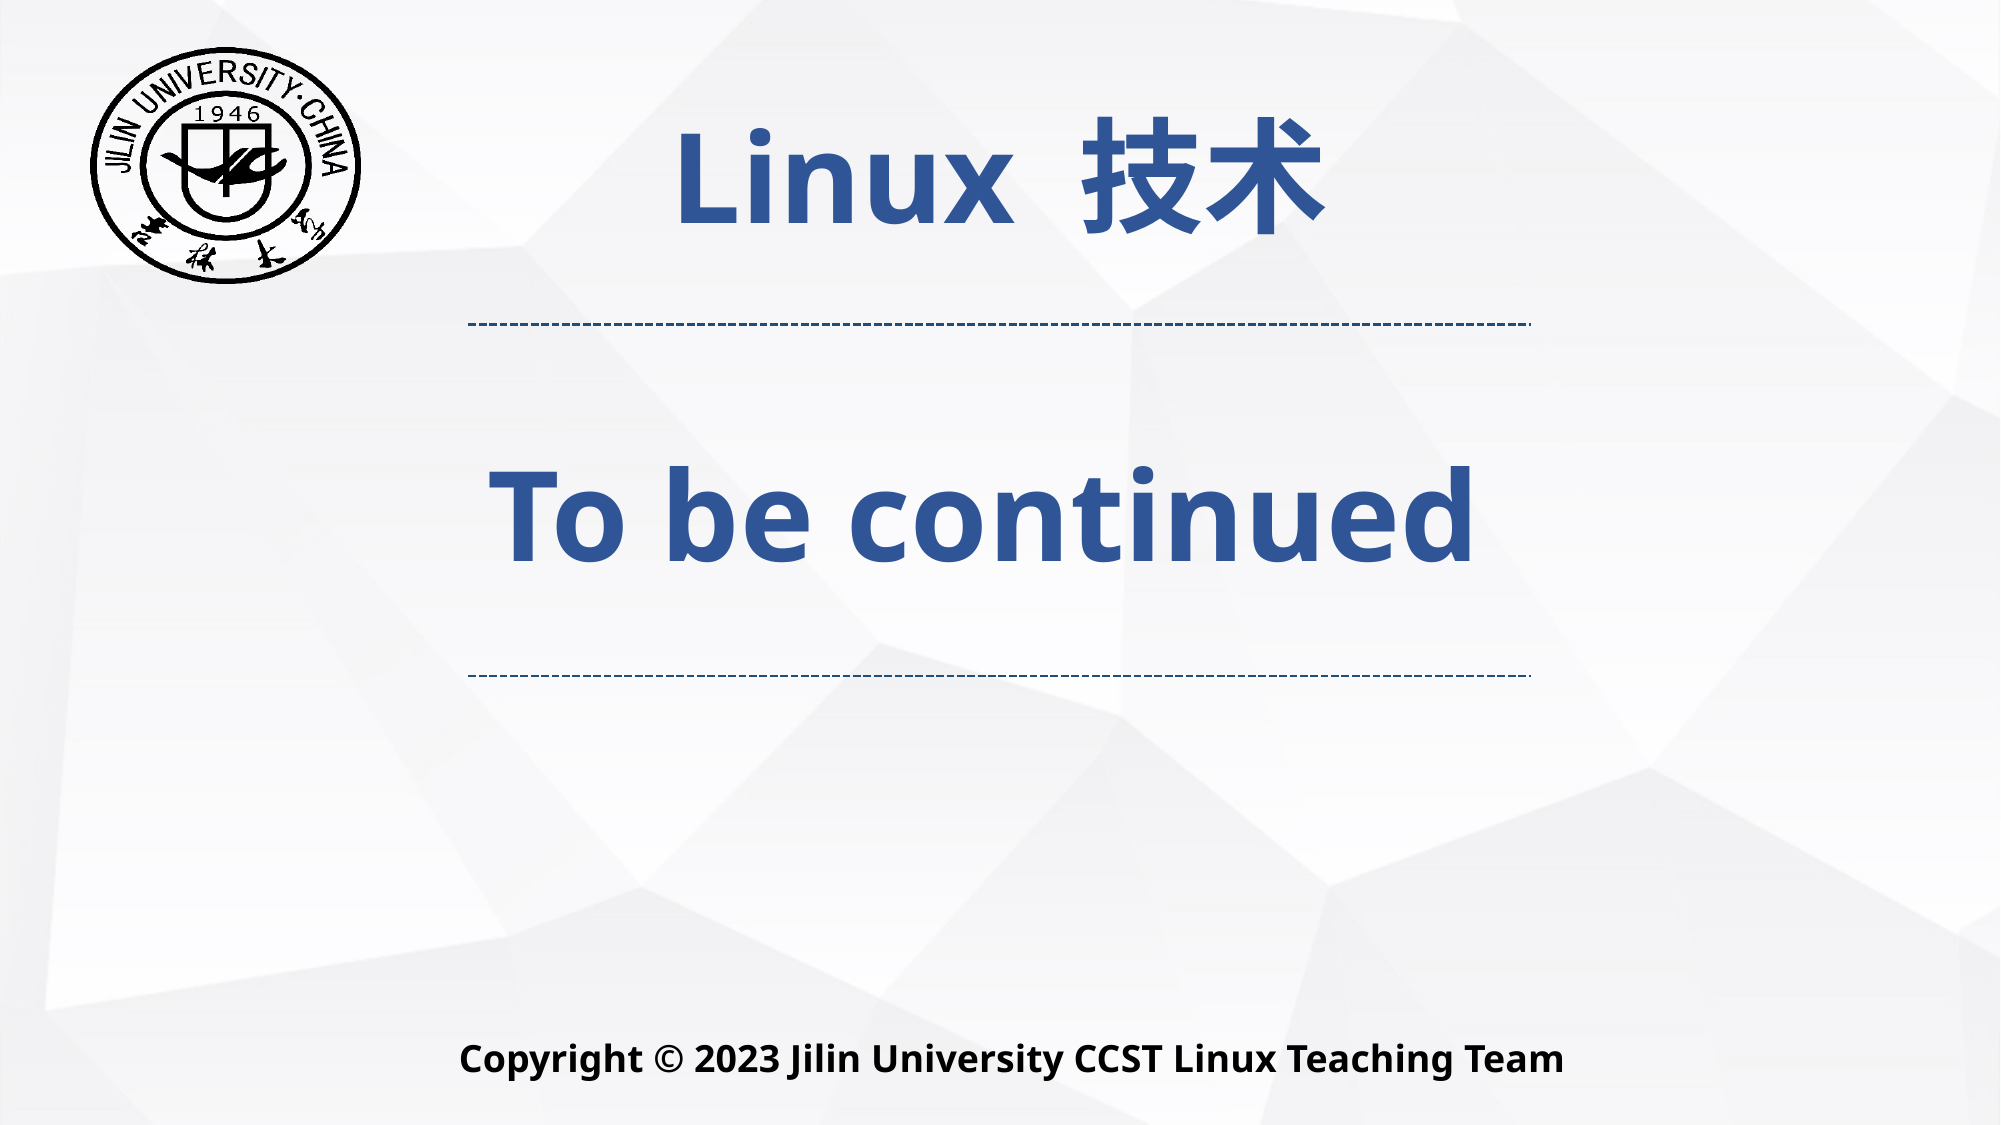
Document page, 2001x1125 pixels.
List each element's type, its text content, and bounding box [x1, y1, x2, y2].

text_box To be continued [440, 429, 1545, 594]
text_box Linux 技术 [568, 91, 1431, 256]
picture [0, 0, 2001, 1125]
text_box Copyright © 2023 Jilin University CCST Linux Teaching Team [401, 1027, 1624, 1088]
